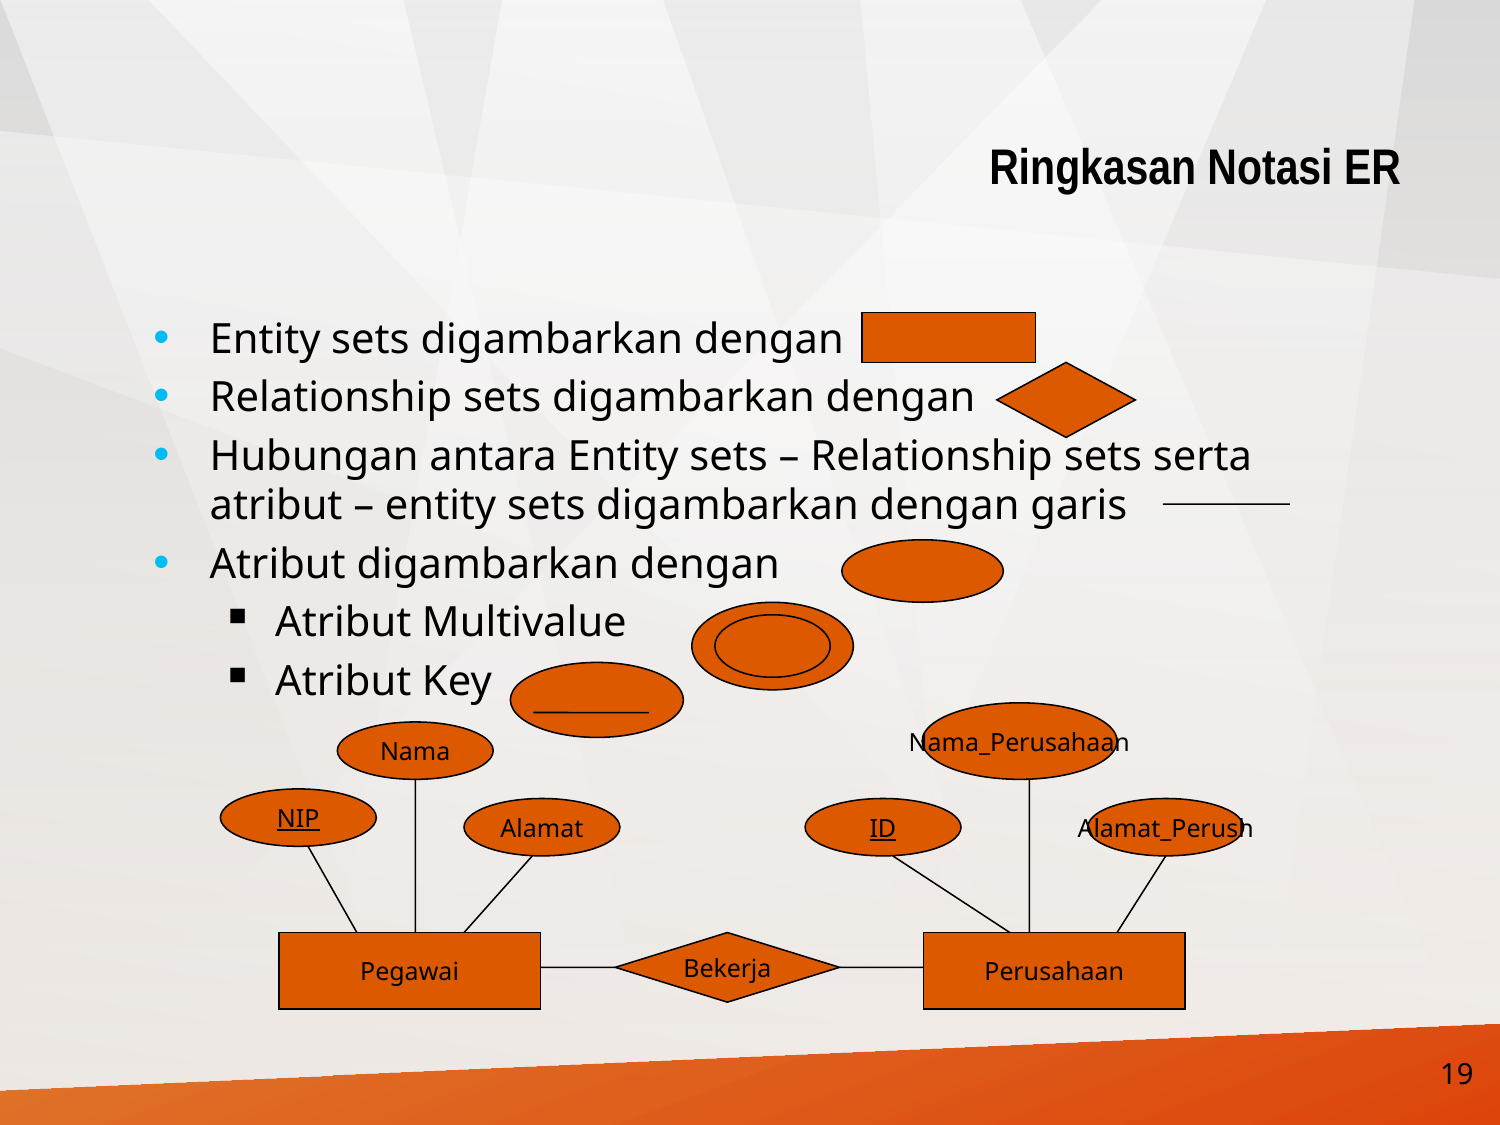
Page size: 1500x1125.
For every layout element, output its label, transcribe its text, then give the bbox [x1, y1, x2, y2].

text_box [841, 539, 1004, 603]
text_box [714, 614, 831, 678]
text_box [510, 662, 684, 702]
text_box [996, 362, 1136, 438]
text_box [862, 312, 1036, 363]
slide_number 19 [1367, 1045, 1489, 1105]
text_box Ringkasan Notasi ER [974, 127, 1417, 203]
text_box Entity sets digambarkan dengan Relationship sets digambarkan dengan Hubungan antara Entity sets – Relationship sets serta atribut – entity sets digambarkan dengan garis Atribut digambarkan dengan Atribut Multivalue Atribut Key [138, 187, 1350, 938]
text_box [691, 602, 854, 690]
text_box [220, 702, 1244, 1010]
